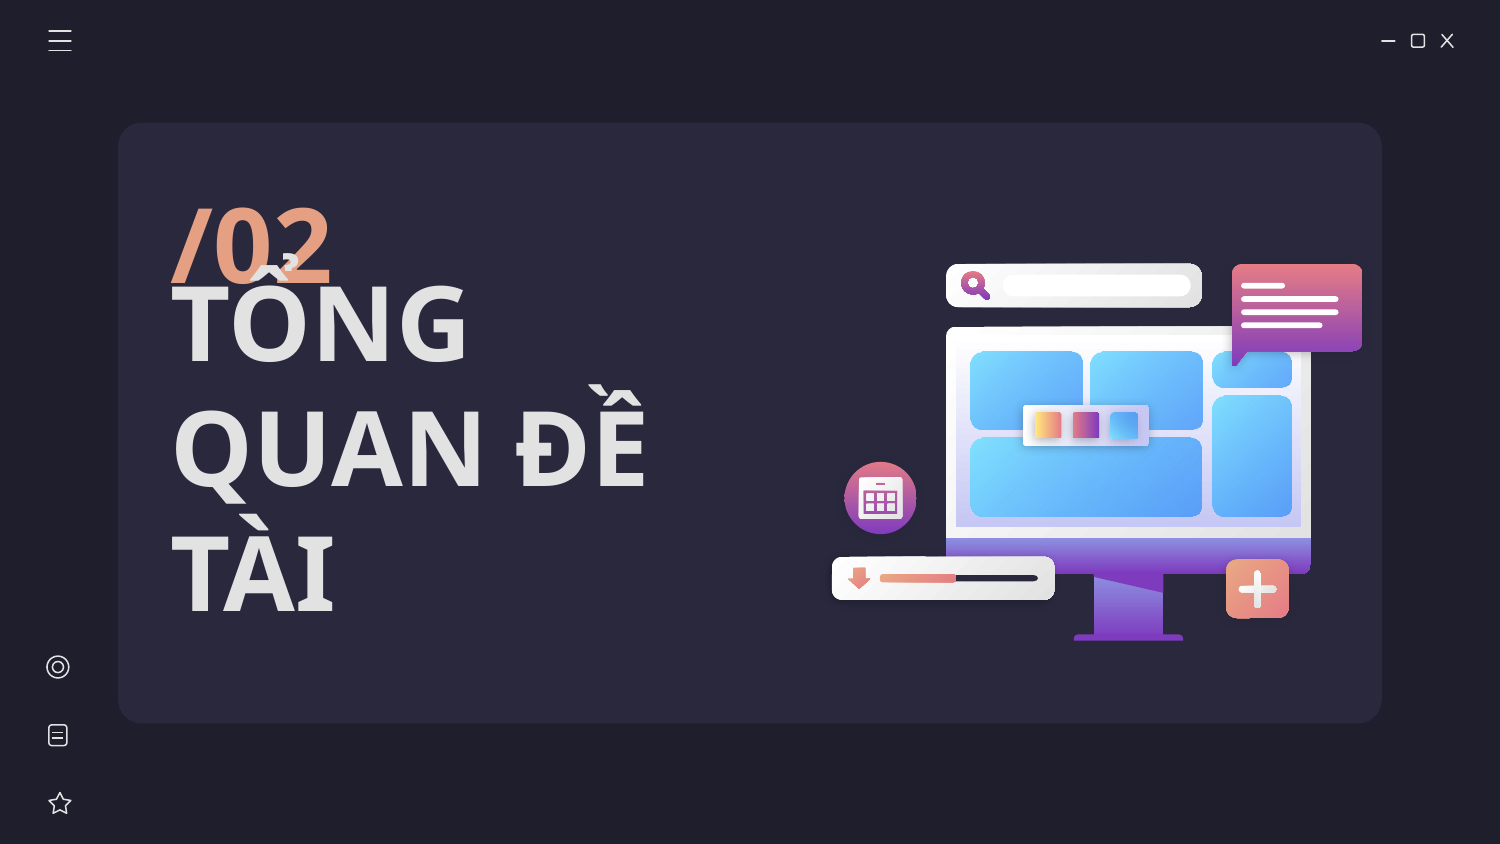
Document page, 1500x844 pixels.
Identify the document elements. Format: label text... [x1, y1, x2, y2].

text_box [844, 461, 918, 535]
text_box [48, 30, 72, 51]
title TỔNG QUAN ĐỀ TÀI [155, 321, 802, 568]
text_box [46, 655, 72, 814]
text_box [46, 27, 74, 32]
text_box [831, 263, 1363, 641]
text_box /02 [155, 172, 423, 311]
